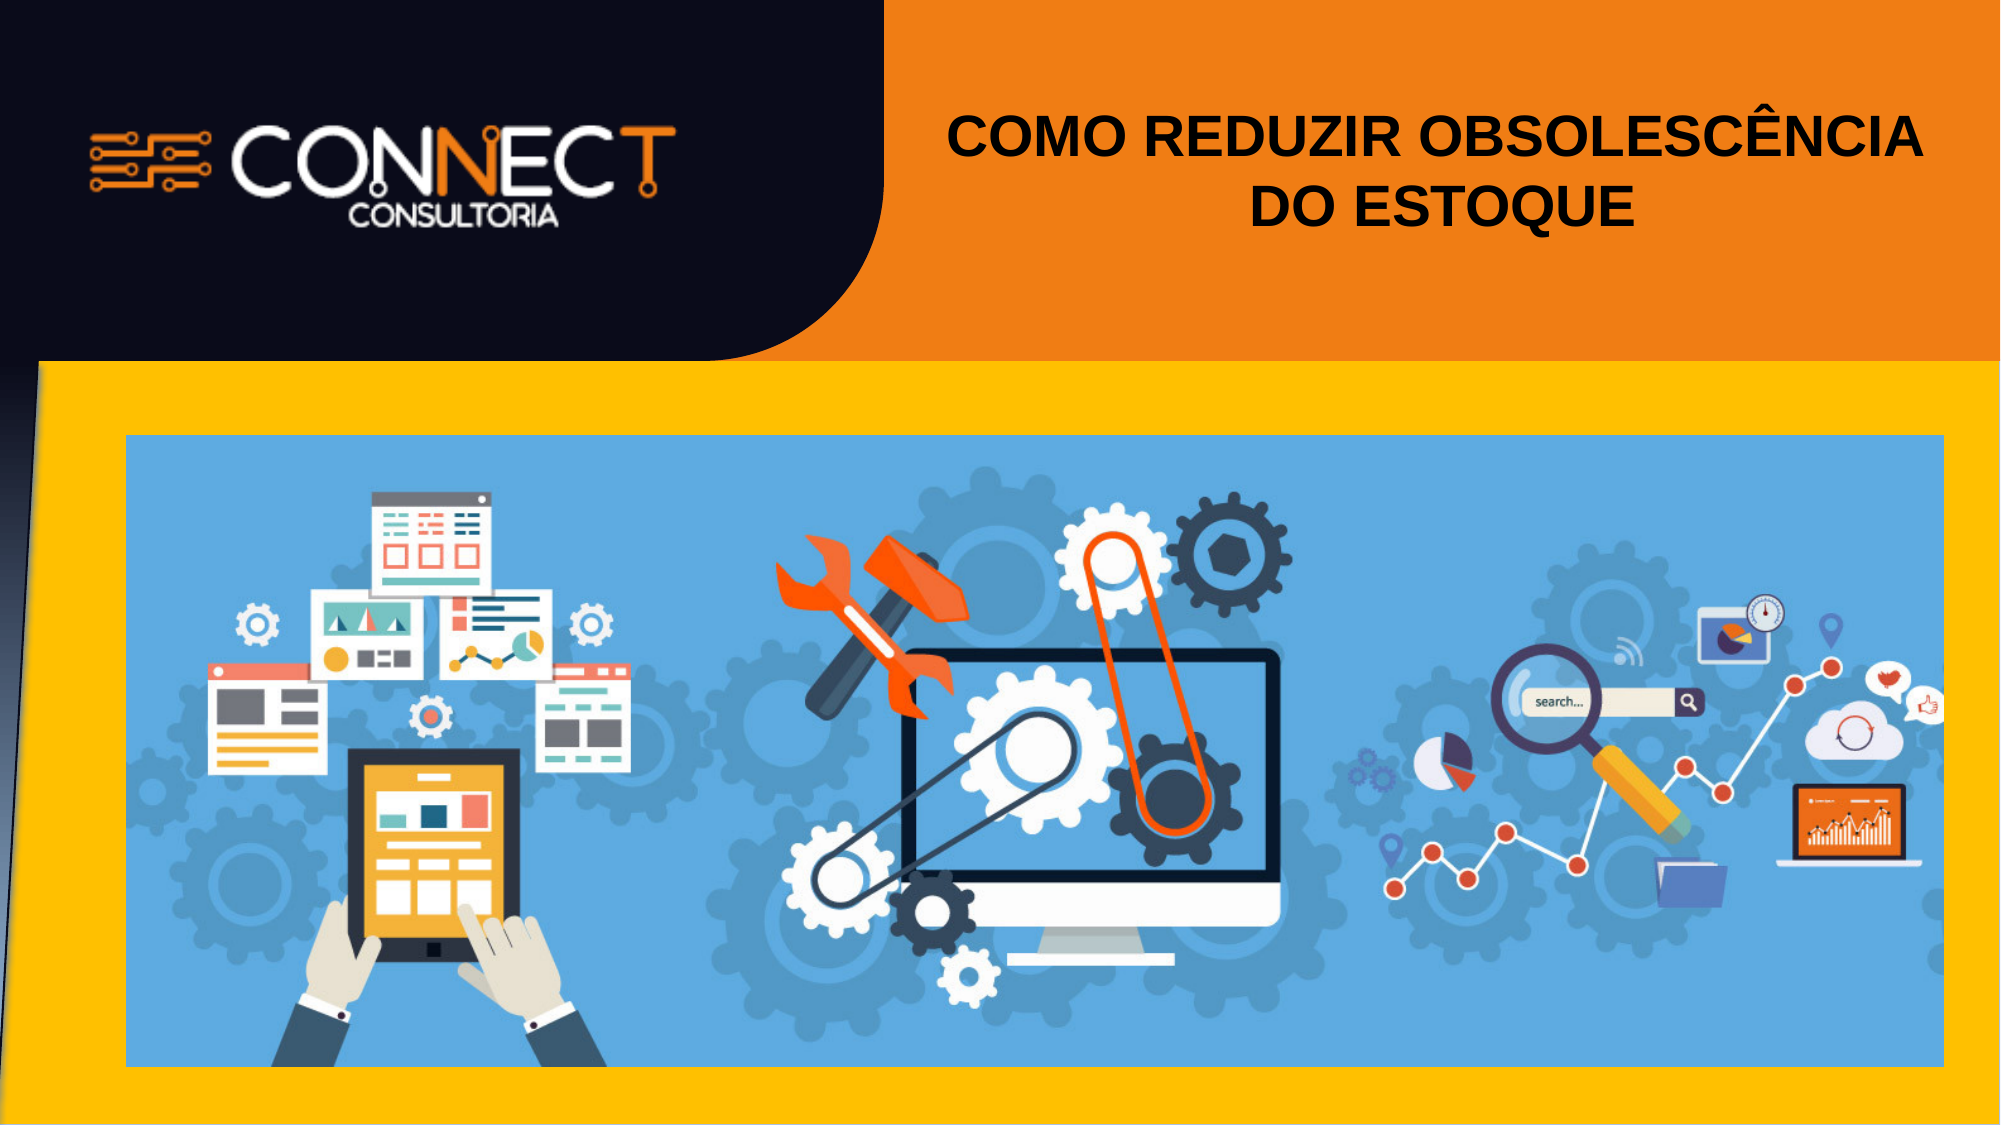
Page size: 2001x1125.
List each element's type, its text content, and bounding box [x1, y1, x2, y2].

picture [68, 99, 717, 261]
text_box COMO REDUZIR OBSOLESCÊNCIA DO ESTOQUE [885, 81, 2000, 255]
picture [126, 435, 1944, 1067]
